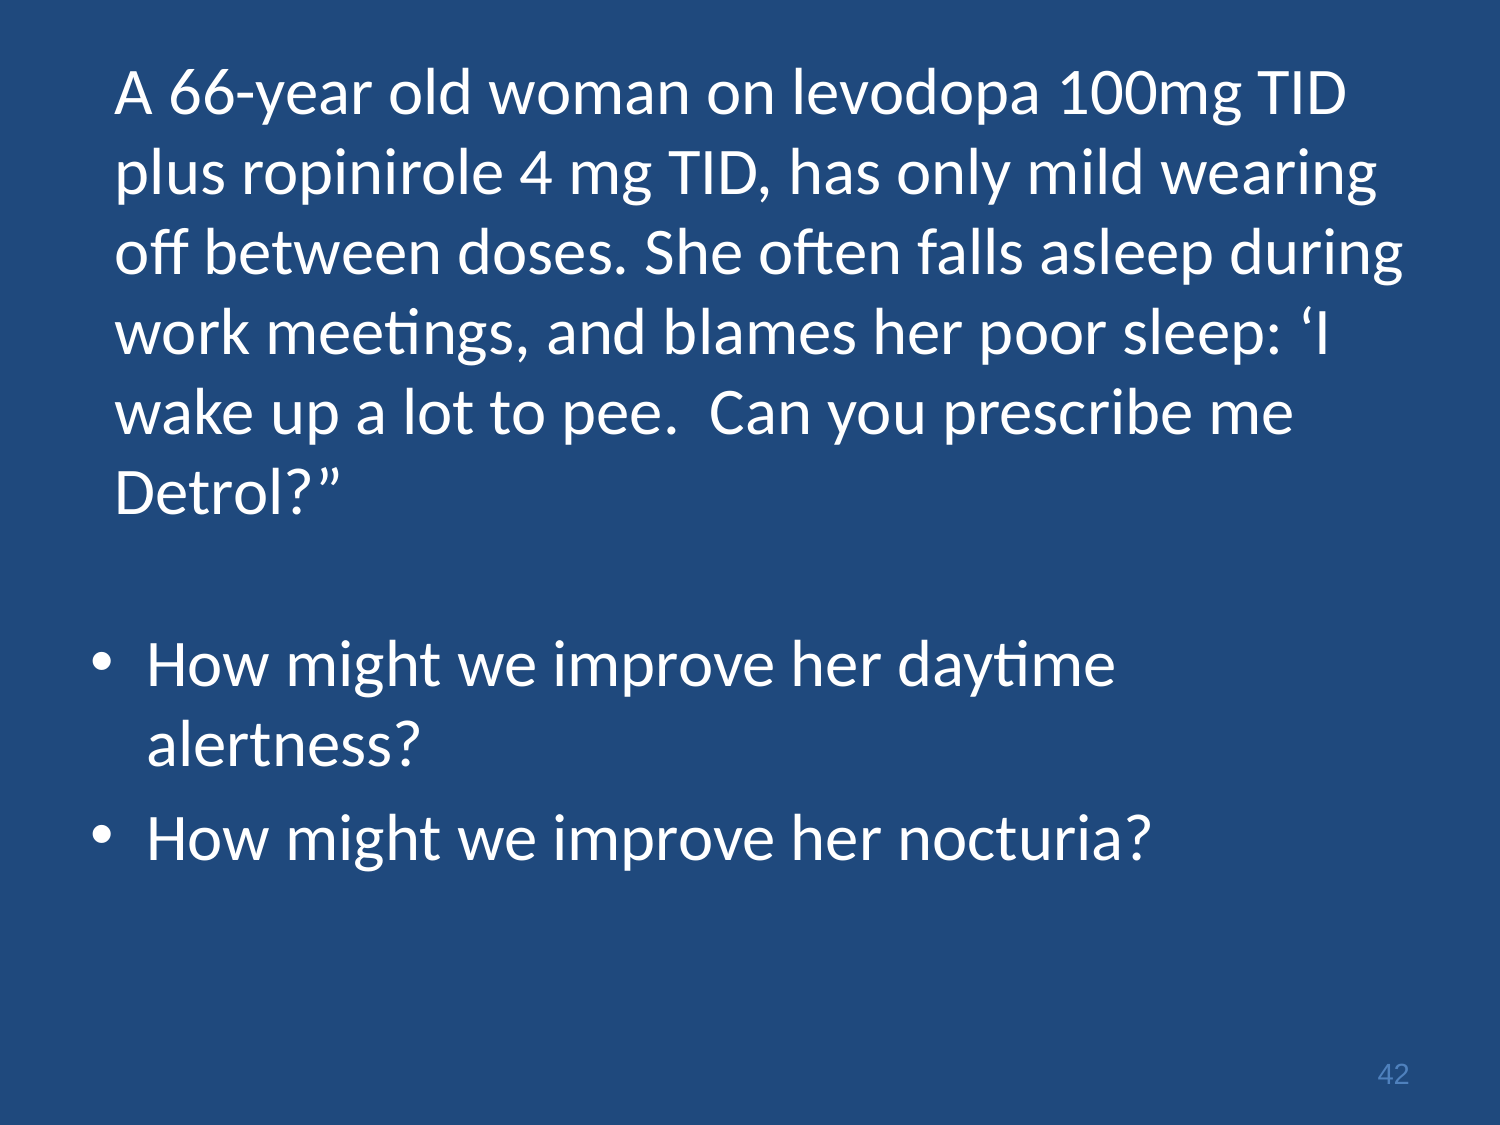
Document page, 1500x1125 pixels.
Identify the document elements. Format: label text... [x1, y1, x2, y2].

list How might we improve her daytime alertness? How might we improve her nocturia? [75, 612, 1425, 1025]
slide_number 42 [1074, 1042, 1425, 1103]
title A 66-year old woman on levodopa 100mg TID plus ropinirole 4 mg TID, has only mild wearing off between doses. She often falls asleep during work meetings, and blames her poor sleep: ‘I wake up a lot to pee. Can you prescribe me Detrol?” [99, 149, 1450, 425]
